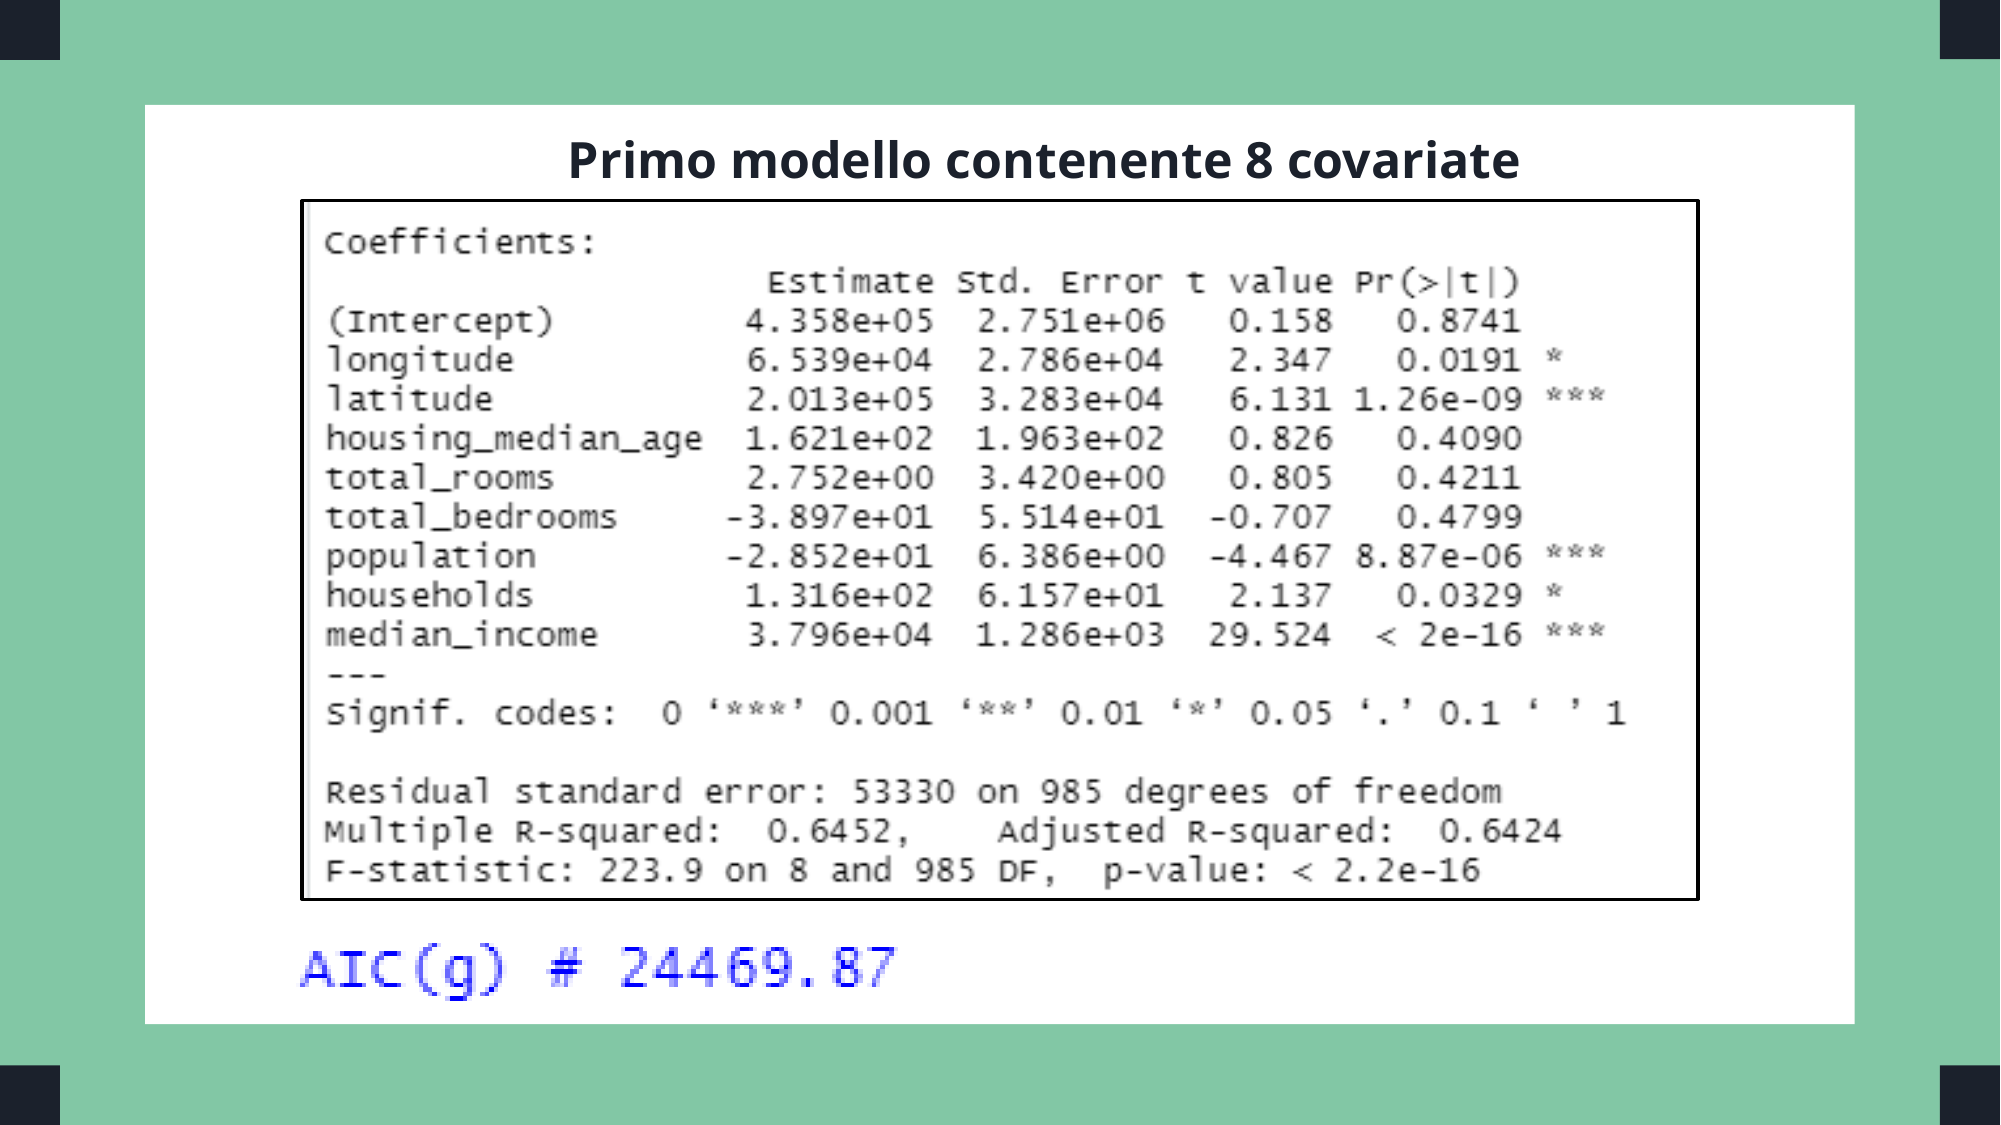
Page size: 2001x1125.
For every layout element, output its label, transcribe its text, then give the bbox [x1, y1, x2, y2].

text_box [0, 0, 60, 60]
picture [303, 202, 1697, 898]
text_box [0, 0, 2000, 1125]
text_box [1939, 1065, 2000, 1125]
text_box [0, 1065, 60, 1125]
text_box [1939, 0, 2000, 60]
picture [270, 943, 939, 1010]
text_box [145, 104, 1855, 1025]
text_box Primo modello contenente 8 covariate [270, 120, 1819, 196]
